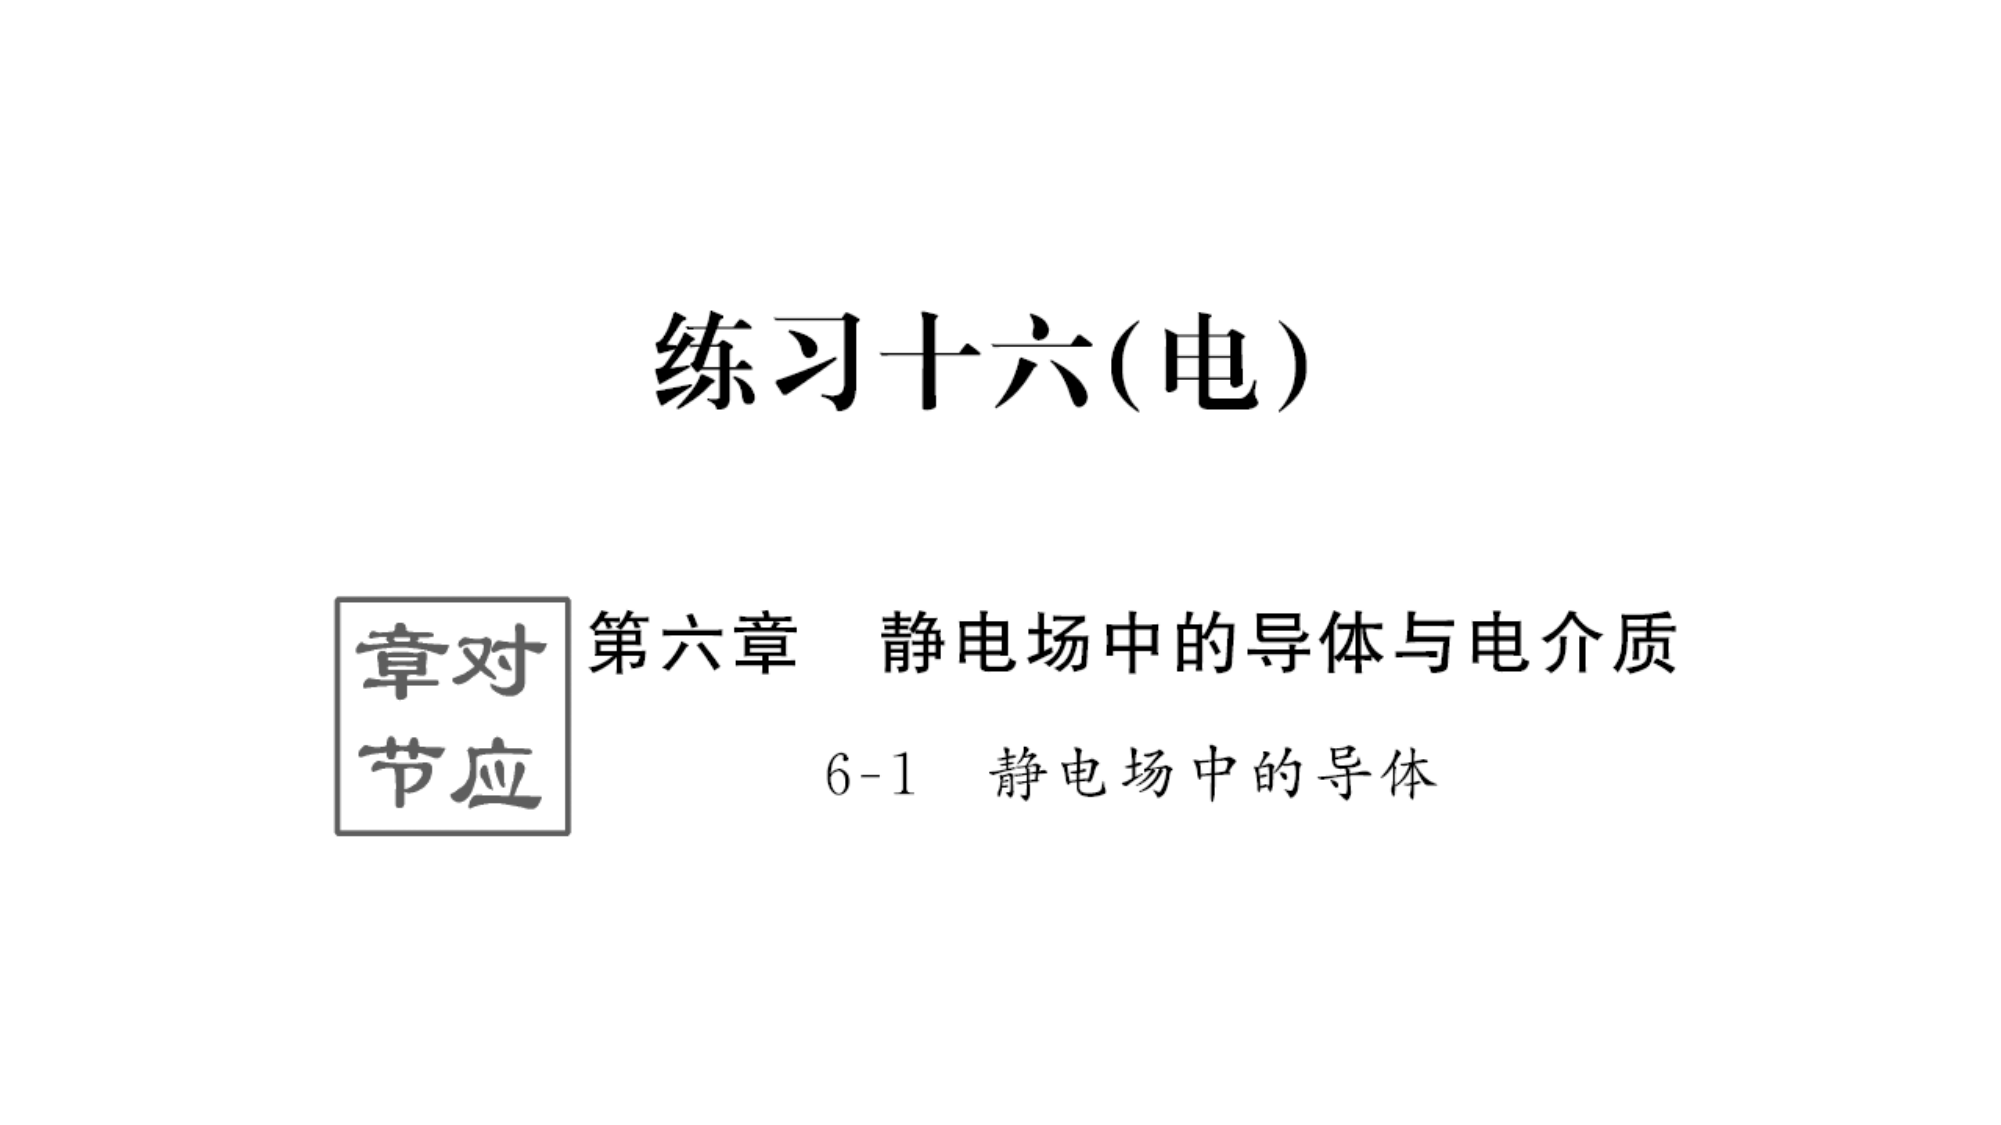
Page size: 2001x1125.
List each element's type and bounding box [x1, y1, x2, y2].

picture [315, 278, 1685, 847]
